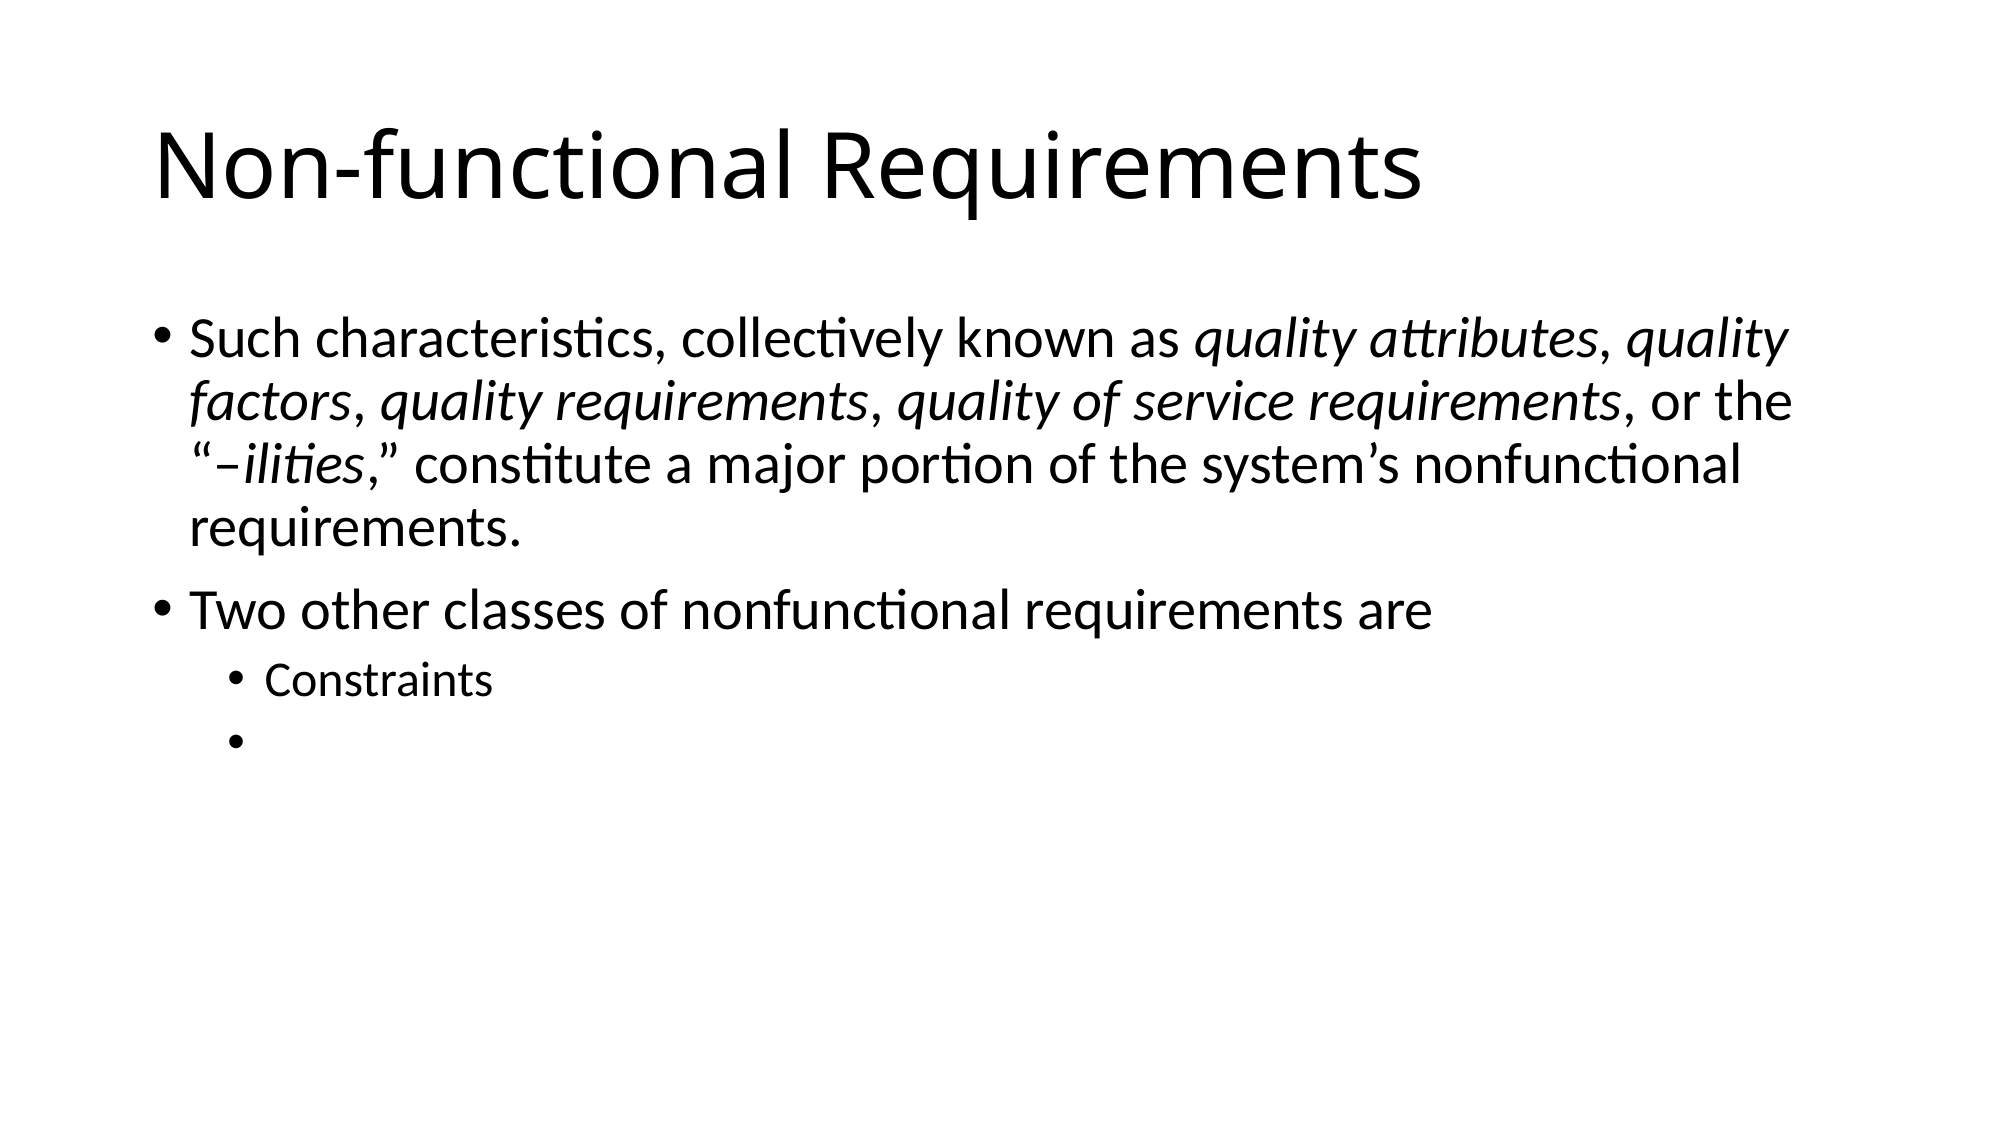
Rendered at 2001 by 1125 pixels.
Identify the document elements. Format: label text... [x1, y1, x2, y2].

text_box Such characteristics, collectively known as quality attributes, quality factors, quality requirements, quality of service requirements, or the “–ilities,” constitute a major portion of the system’s nonfunctional requirements. Two other classes of nonfunctional requirements are Constraints [137, 299, 1863, 1014]
text_box Non-functional Requirements [137, 59, 1863, 278]
